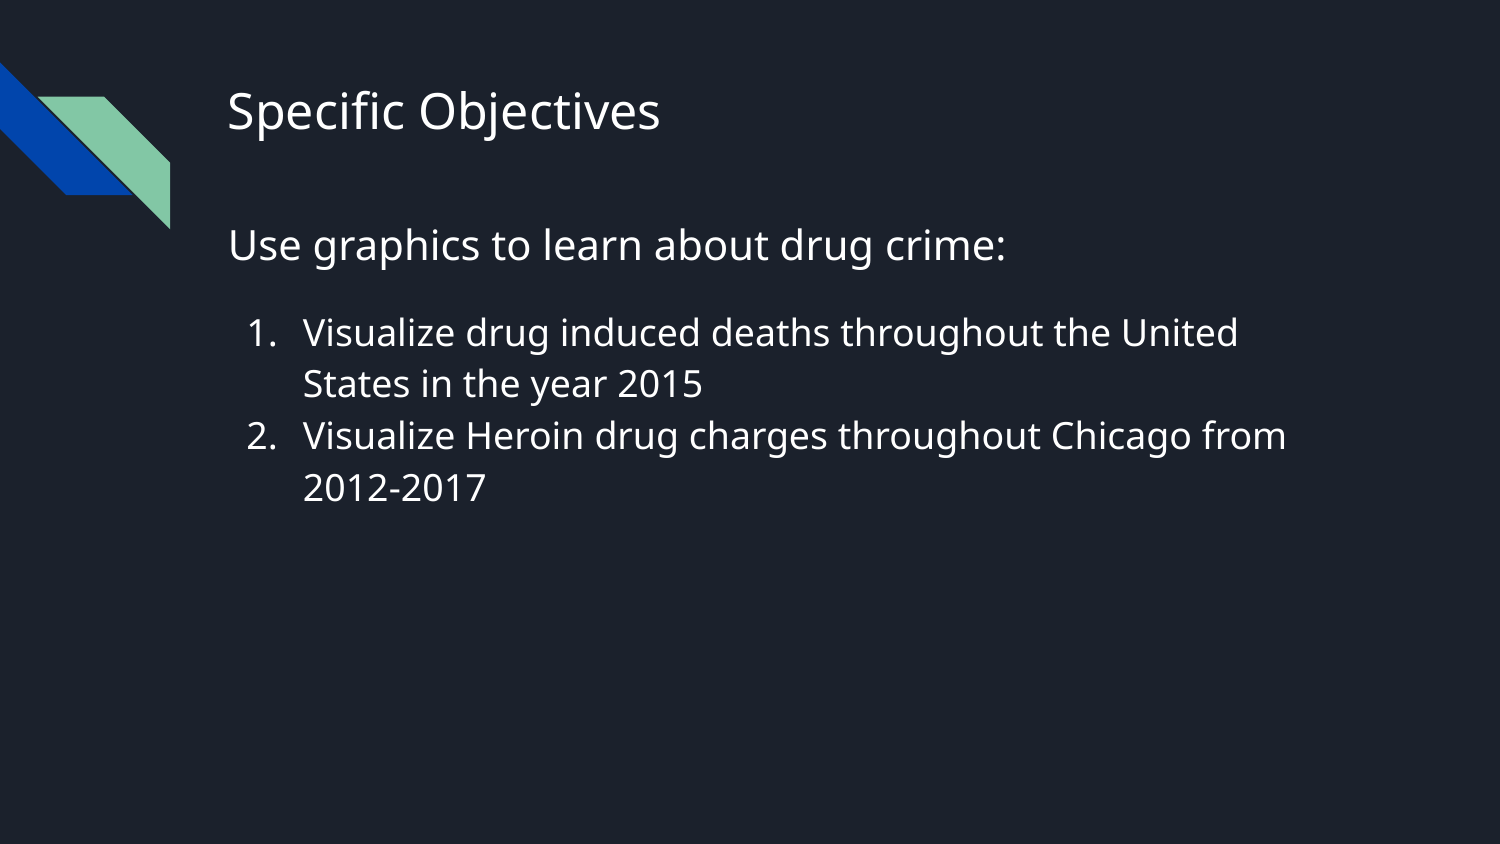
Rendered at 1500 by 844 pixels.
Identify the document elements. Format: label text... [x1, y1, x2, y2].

list Use graphics to learn about drug crime: Visualize drug induced deaths throughout the United States in the year 2015 Visualize Heroin drug charges throughout Chicago from 2012-2017 [212, 196, 1368, 674]
title Specific Objectives [212, 64, 1368, 196]
